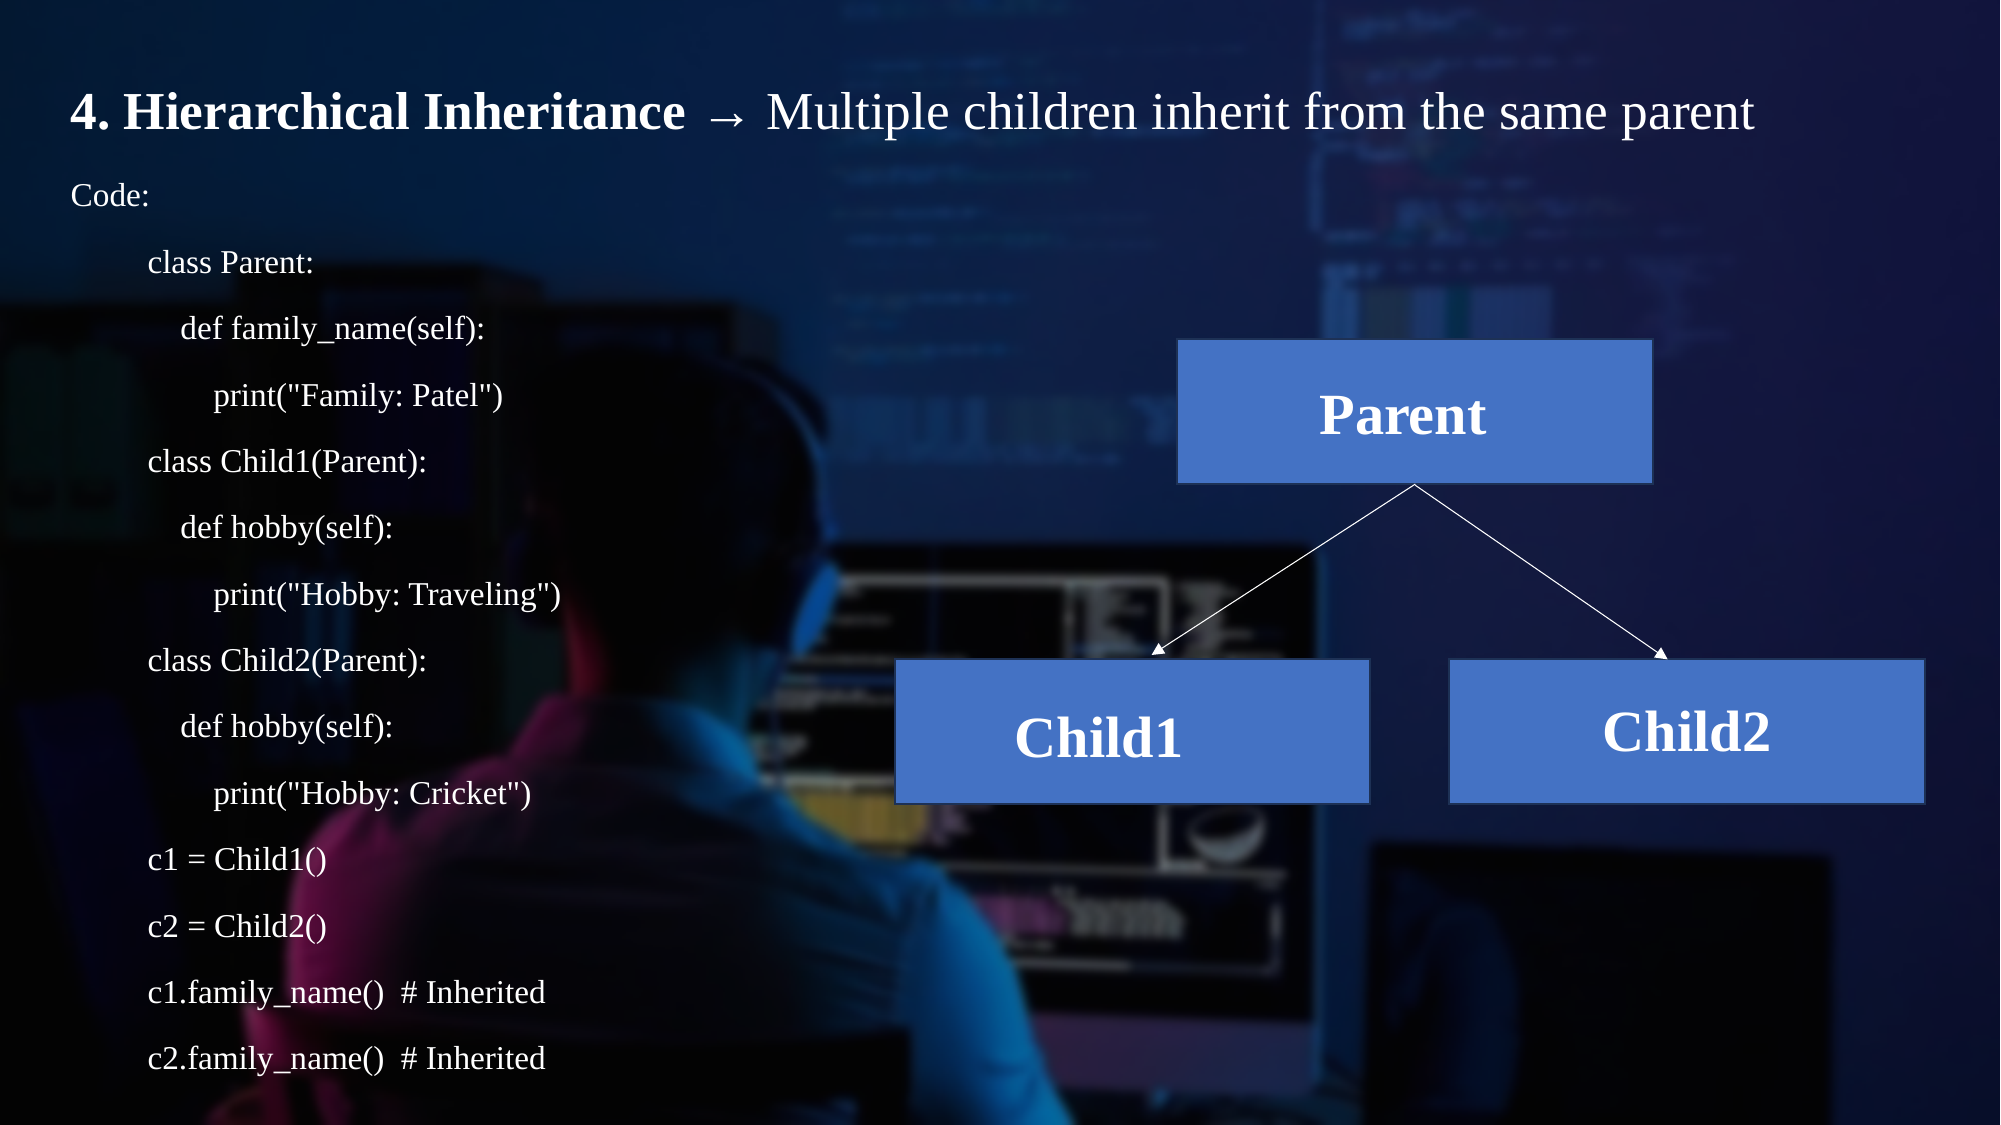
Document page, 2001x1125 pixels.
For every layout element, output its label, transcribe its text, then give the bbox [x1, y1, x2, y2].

text_box [894, 658, 1371, 805]
text_box Child2 [1475, 685, 1900, 771]
picture [0, 0, 2000, 1125]
text_box [1448, 658, 1926, 805]
list 4. Hierarchical Inheritance → Multiple children inherit from the same parent Code: class Parent: def family_name(self): print("Family: Patel") class Child1(Parent): def hobby(self): print("Hobby: Traveling") class Child2(Parent): def hobby(self): print("Hobby: Cricket") c1 = Child1() c2 = Child2() c1.family_name() # Inherited c2.family_name() # Inherited [55, 37, 1784, 1110]
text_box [1151, 484, 1416, 655]
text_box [1415, 485, 1668, 660]
text_box [1176, 338, 1654, 485]
text_box Child1 [894, 691, 1319, 777]
text_box Parent [1191, 368, 1616, 454]
